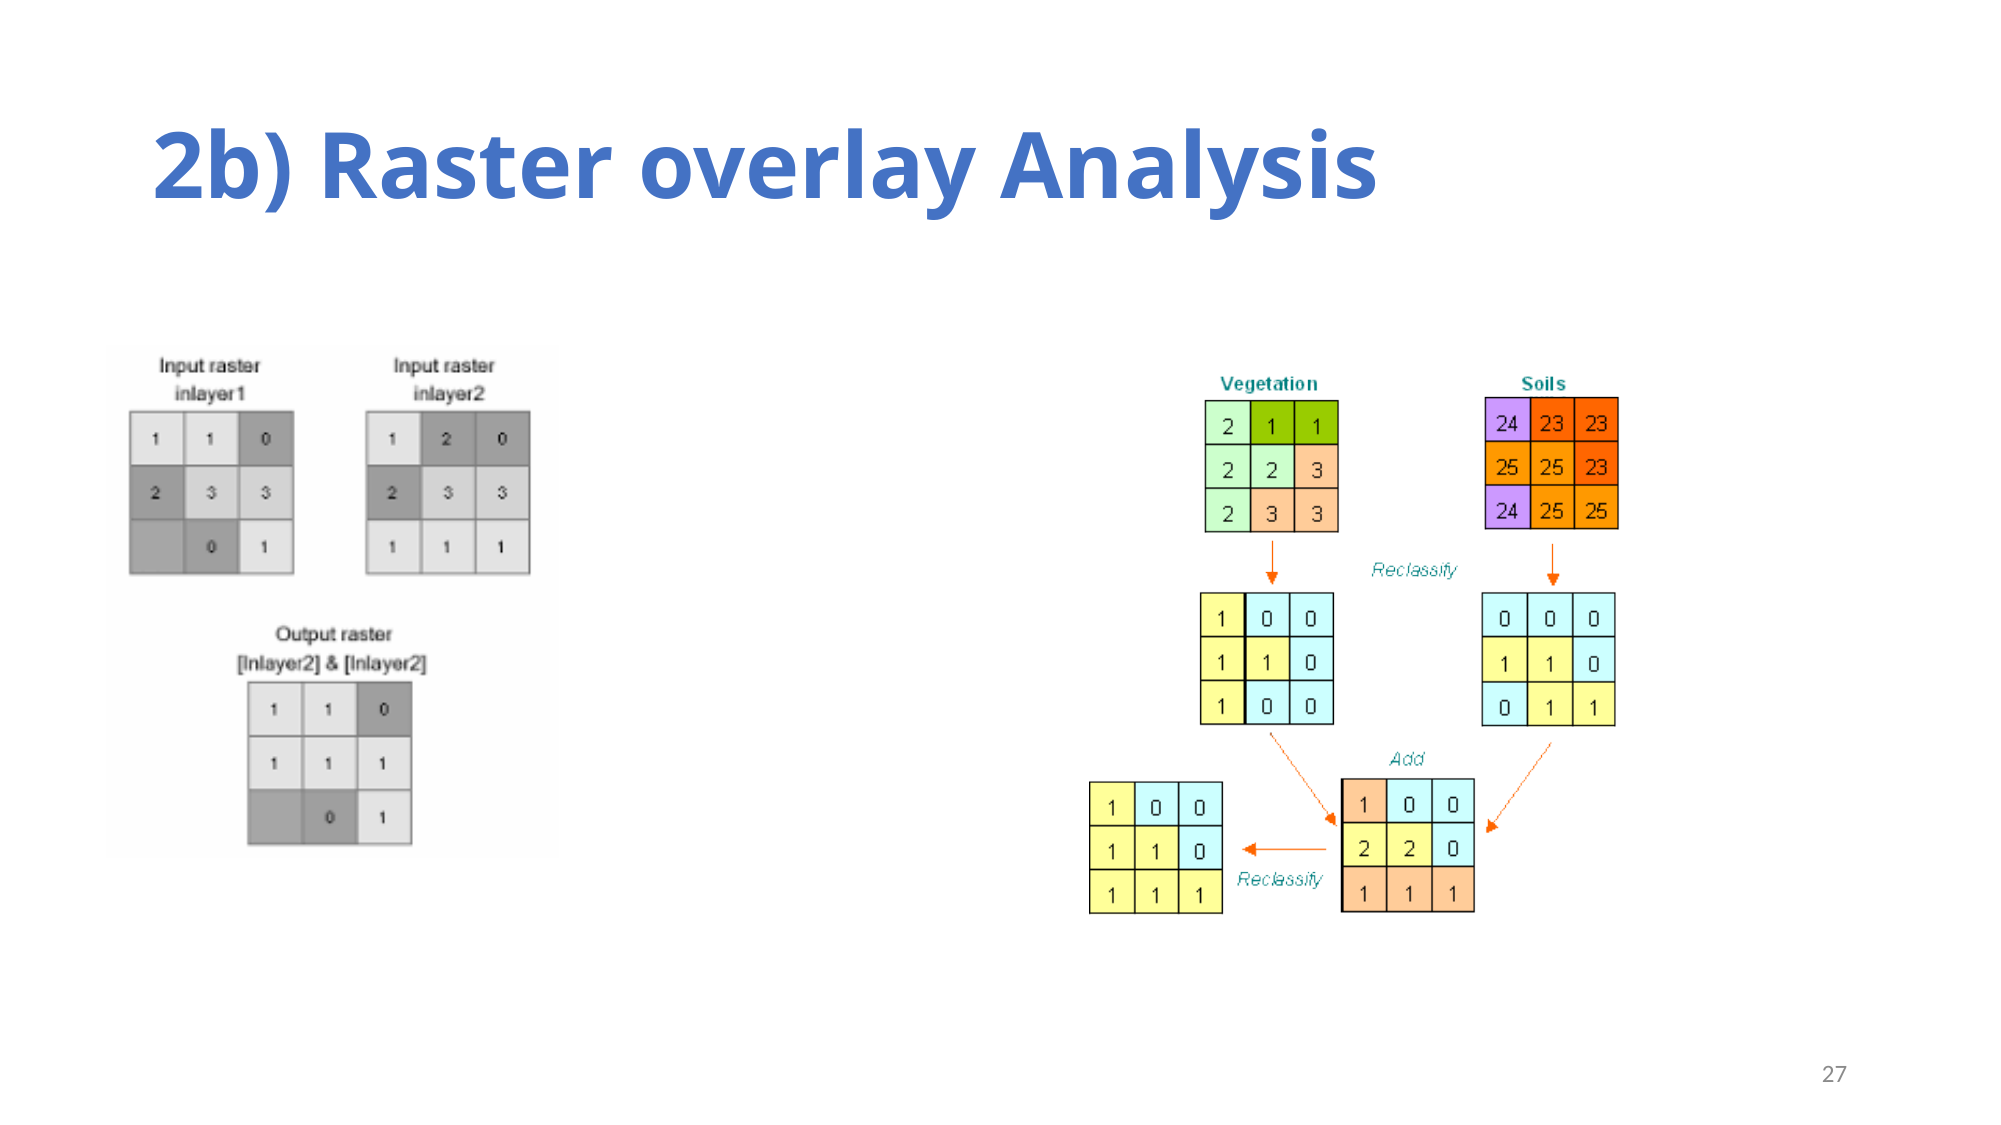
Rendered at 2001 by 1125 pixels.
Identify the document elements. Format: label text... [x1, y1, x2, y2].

picture [1089, 361, 1638, 919]
picture [106, 345, 559, 858]
title 2b) Raster overlay Analysis [137, 59, 1863, 278]
slide_number 27 [1412, 1042, 1863, 1103]
